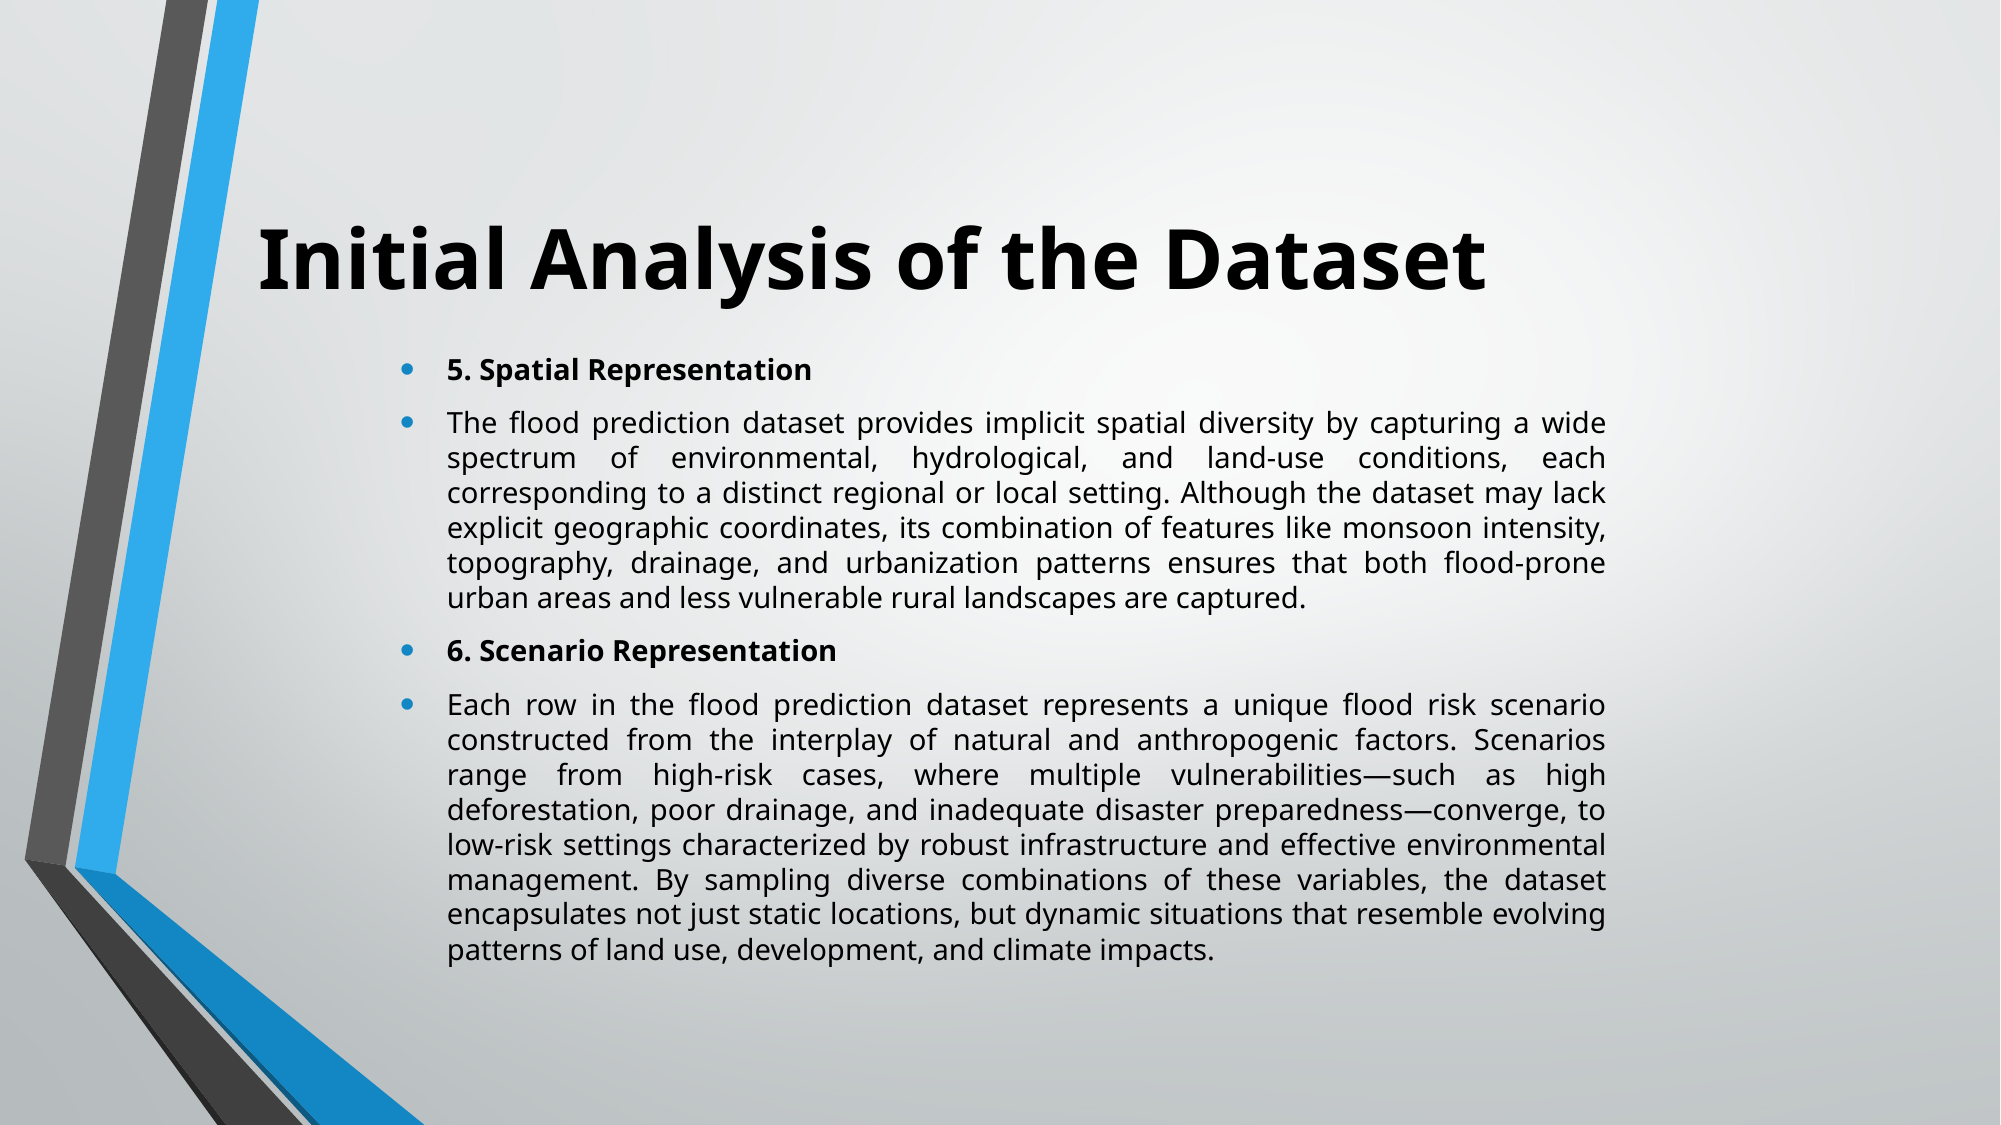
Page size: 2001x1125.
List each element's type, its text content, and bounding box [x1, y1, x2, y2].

title Initial Analysis of the Dataset [243, 112, 1887, 400]
list 5. Spatial Representation The flood prediction dataset provides implicit spatial diversity by capturing a wide spectrum of environmental, hydrological, and land-use conditions, each corresponding to a distinct regional or local setting. Although the dataset may lack explicit geographic coordinates, its combination of features like monsoon intensity, topography, drainage, and urbanization patterns ensures that both flood-prone urban areas and less vulnerable rural landscapes are captured. 6. Scenario Representation Each row in the flood prediction dataset represents a unique flood risk scenario constructed from the interplay of natural and anthropogenic factors. Scenarios range from high-risk cases, where multiple vulnerabilities—such as high deforestation, poor drainage, and inadequate disaster preparedness—converge, to low-risk settings characterized by robust infrastructure and effective environmental management. By sampling diverse combinations of these variables, the dataset encapsulates not just static locations, but dynamic situations that resemble evolving patterns of land use, development, and climate impacts. [384, 328, 1623, 989]
